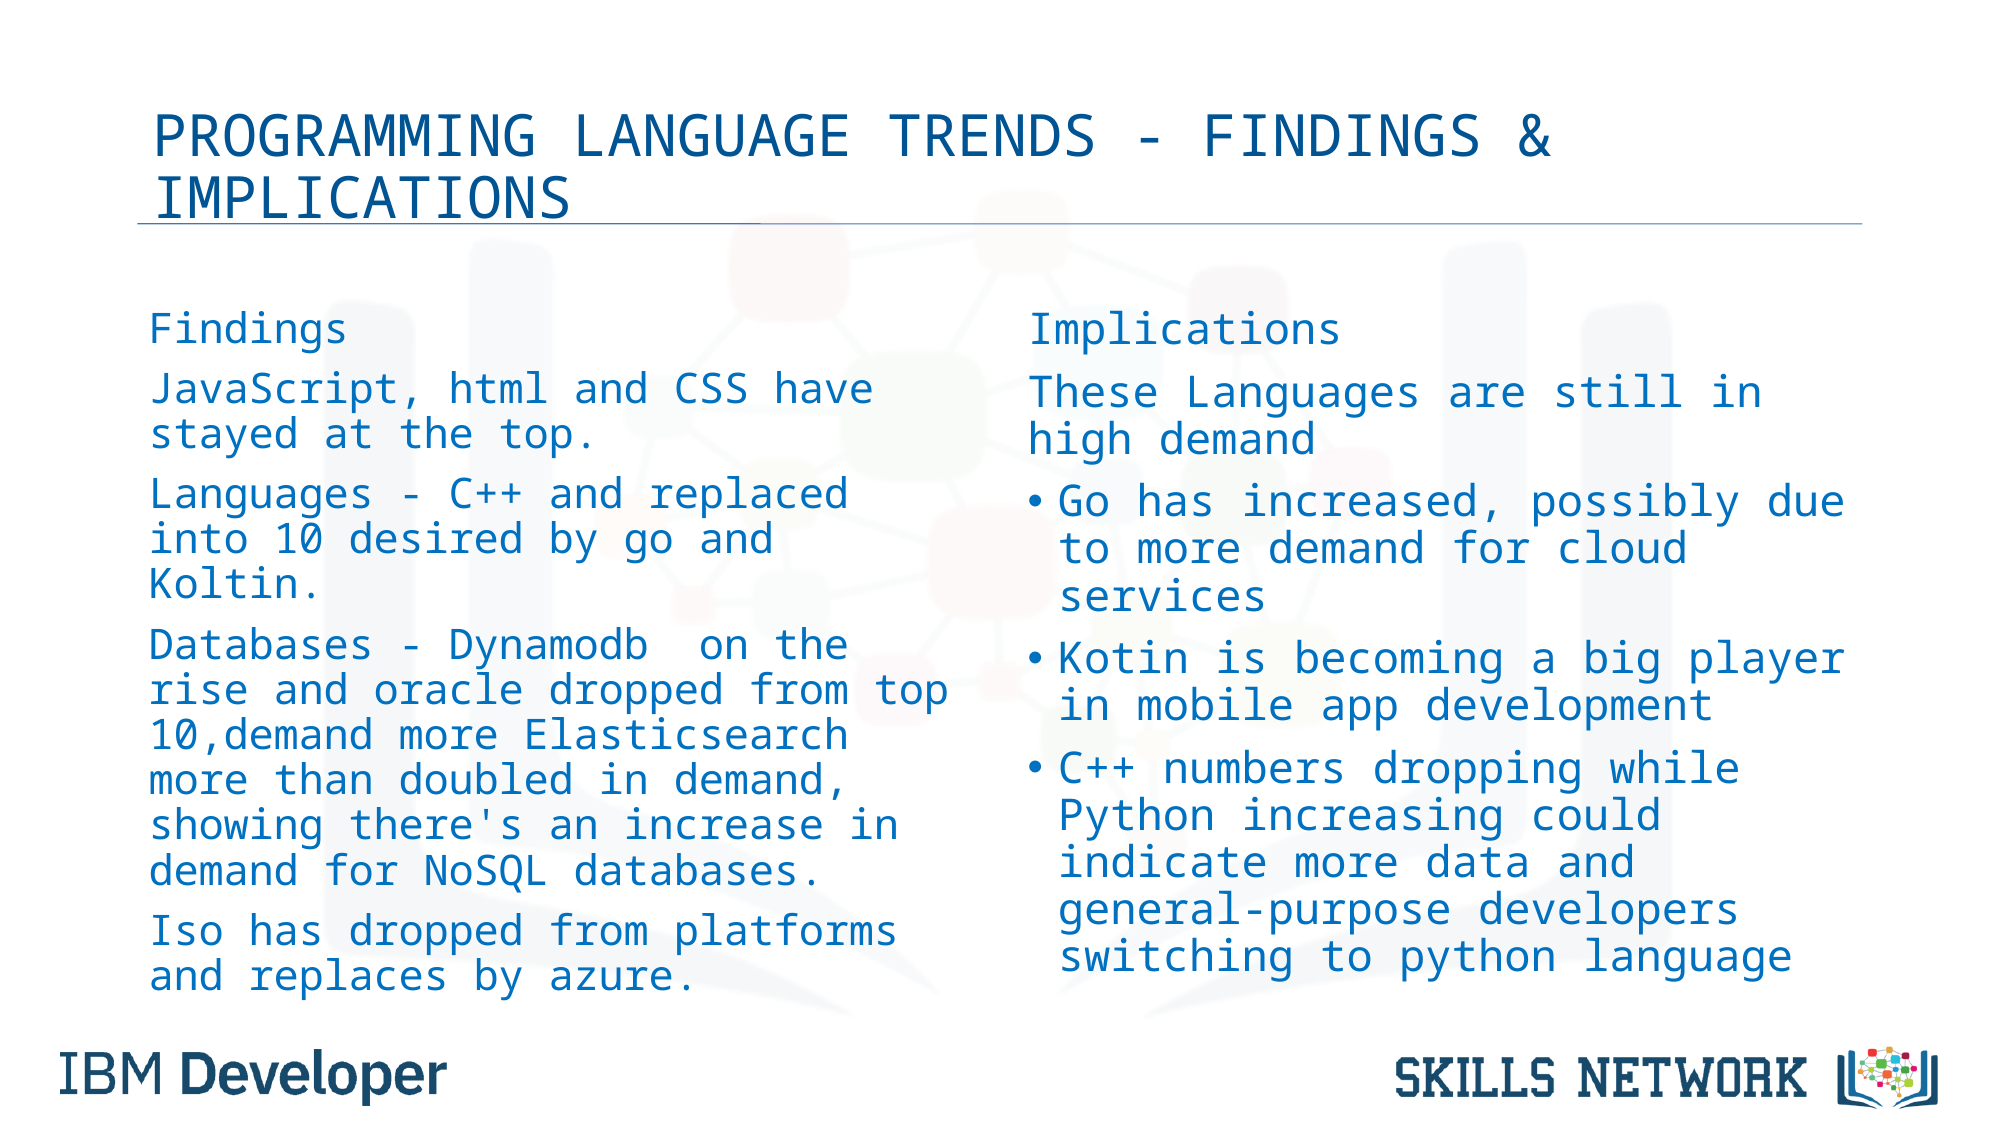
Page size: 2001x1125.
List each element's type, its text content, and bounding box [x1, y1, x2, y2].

picture [1390, 1045, 1945, 1111]
list Implications These Languages are still in high demand Go has increased, possibly due to more demand for cloud services Kotin is becoming a big player in mobile app development C++ numbers dropping while Python increasing could indicate more data and general-purpose developers switching to python language [1012, 299, 1863, 1014]
title PROGRAMMING LANGUAGE TRENDS - FINDINGS & IMPLICATIONS [137, 59, 1863, 278]
picture [55, 1045, 459, 1108]
list Findings JavaScript, html and CSS have stayed at the top. Languages - C++ and replaced into 10 desired by go and Koltin. Databases - Dynamodb on the rise and oracle dropped from top 10,demand more Elasticsearch more than doubled in demand, showing there's an increase in demand for NoSQL databases. Iso has dropped from platforms and replaces by azure. [133, 299, 984, 1014]
